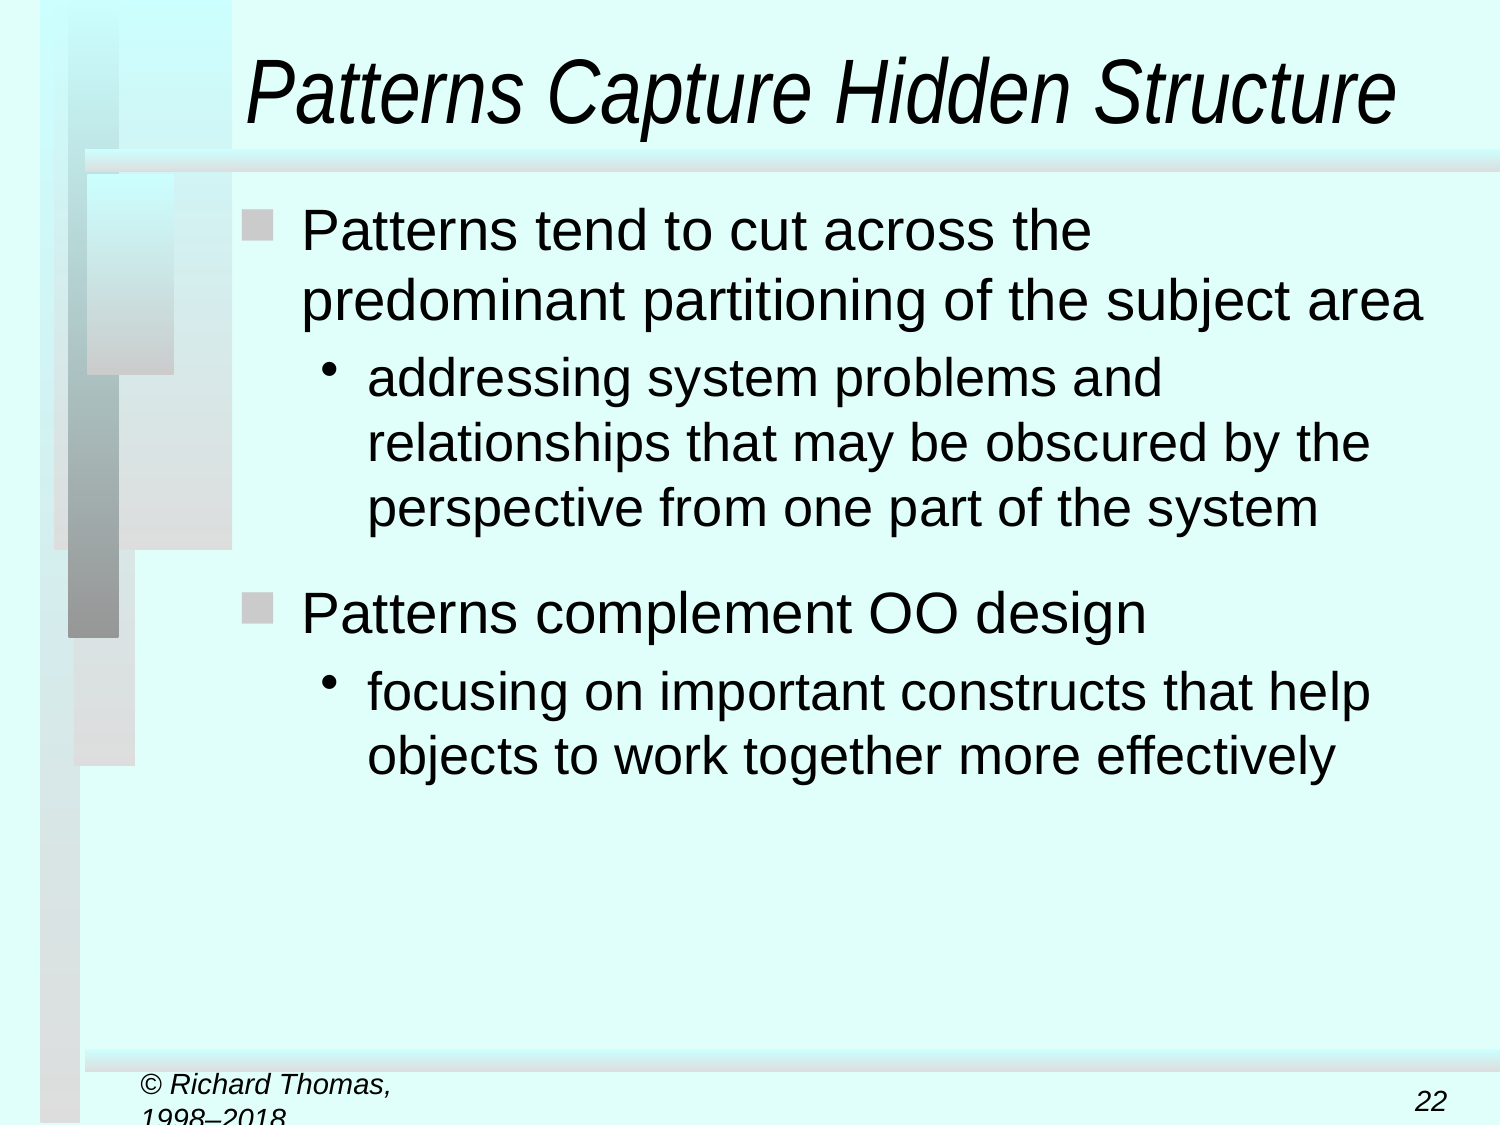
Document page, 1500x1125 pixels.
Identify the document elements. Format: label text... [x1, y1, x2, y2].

title Patterns Capture Hidden Structure [230, 0, 1500, 149]
slide_number 22 [1376, 1074, 1463, 1125]
list Patterns tend to cut across the predominant partitioning of the subject area addressing system problems and relationships that may be obscured by the perspective from one part of the system Patterns complement OO design focusing on important constructs that help objects to work together more effectively [230, 184, 1449, 1047]
slide_number © Richard Thomas, 1998–2018 [125, 1074, 438, 1125]
